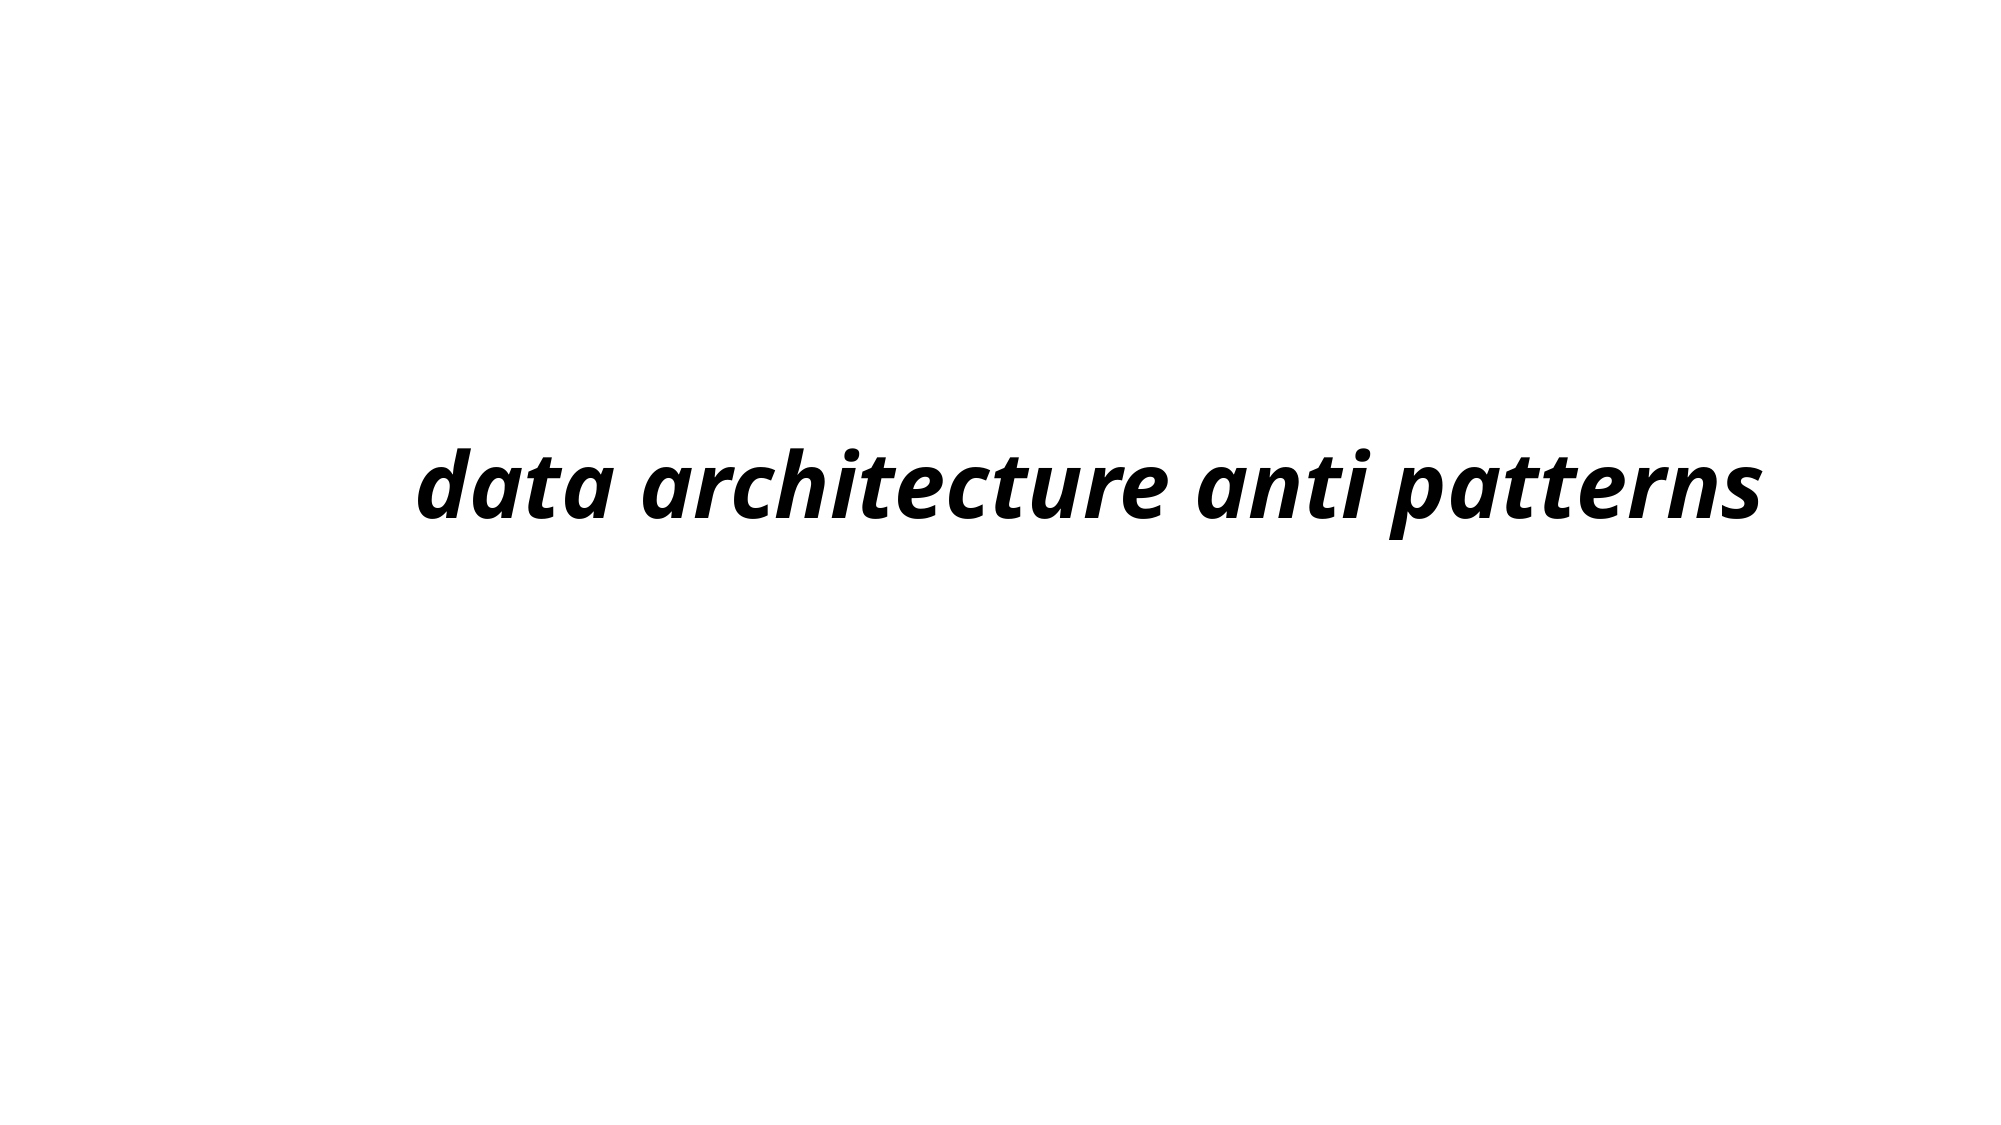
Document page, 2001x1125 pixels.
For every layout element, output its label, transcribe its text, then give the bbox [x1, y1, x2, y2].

title data architecture anti patterns [399, 434, 2000, 653]
